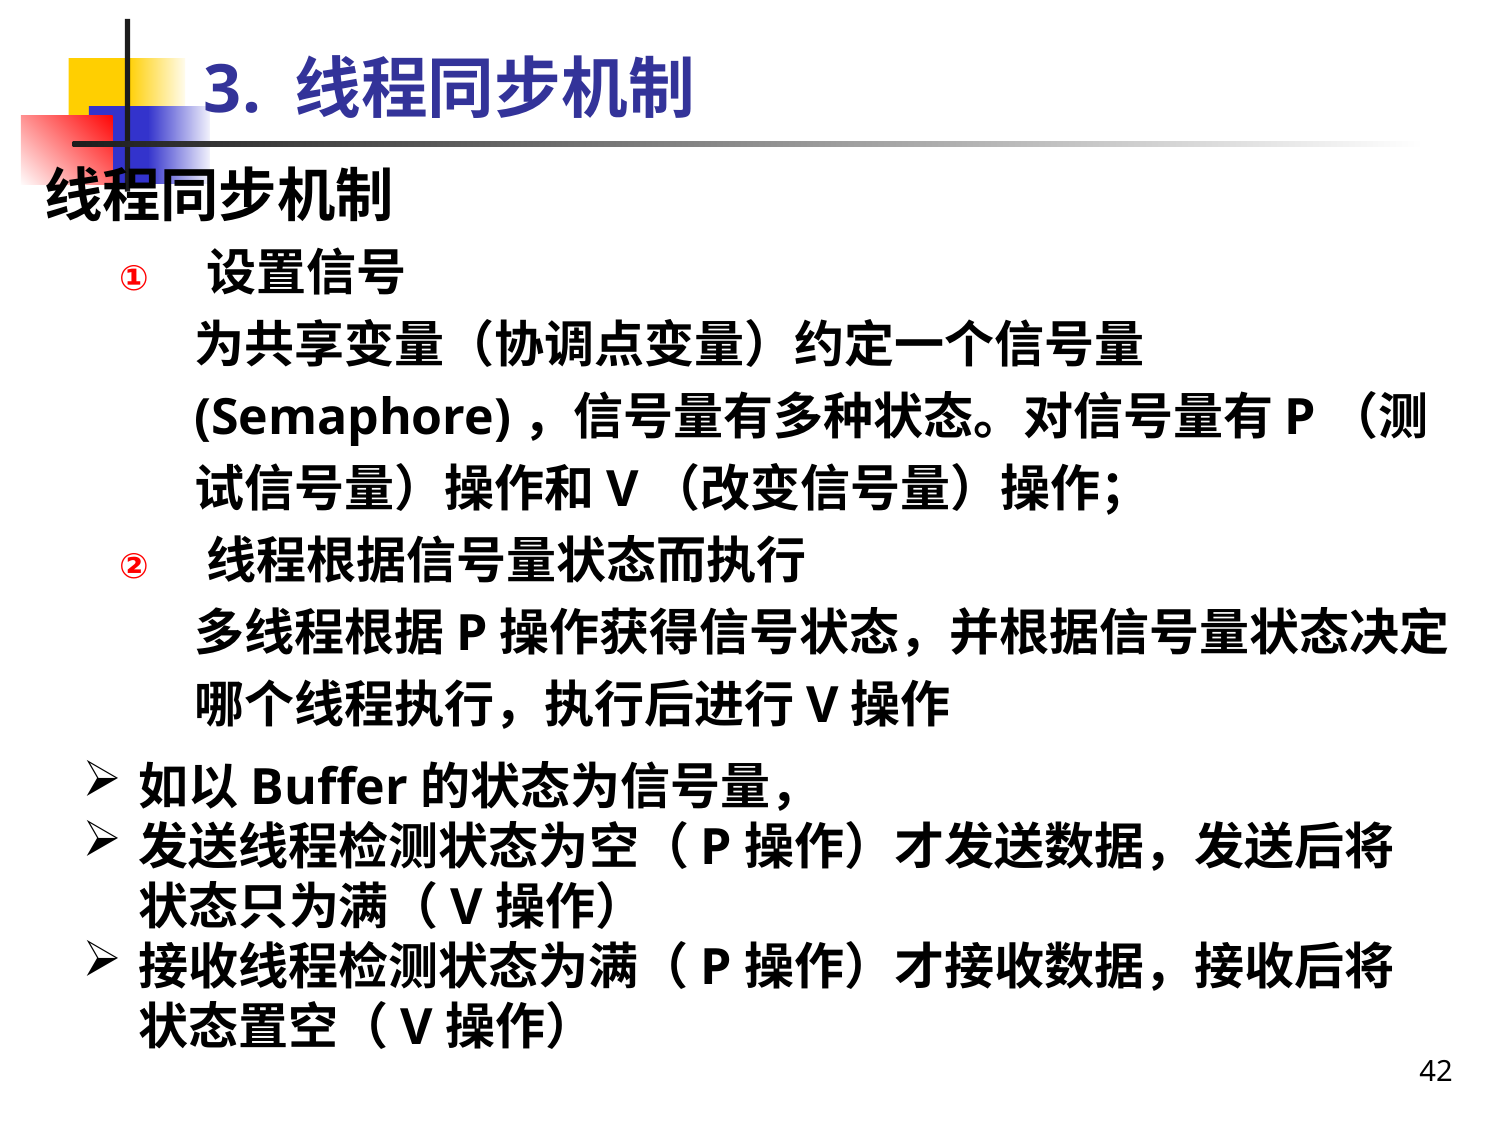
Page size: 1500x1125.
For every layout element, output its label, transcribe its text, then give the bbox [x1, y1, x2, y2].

title 3. 线程同步机制 [188, 0, 1468, 134]
text_box 线程同步机制 设置信号 为共享变量（协调点变量）约定一个信号量(Semaphore)，信号量有多种状态。对信号量有P（测试信号量）操作和V（改变信号量）操作； 线程根据信号量状态而执行 多线程根据P操作获得信号状态，并根据信号量状态决定哪个线程执行，执行后进行V操作 [29, 137, 1465, 740]
slide_number 42 [1155, 1024, 1468, 1100]
text_box 如以Buffer的状态为信号量， 发送线程检测状态为空（P操作）才发送数据，发送后将状态只为满（V操作） 接收线程检测状态为满（P操作）才接收数据，接收后将状态置空（V操作） [67, 746, 1427, 1062]
